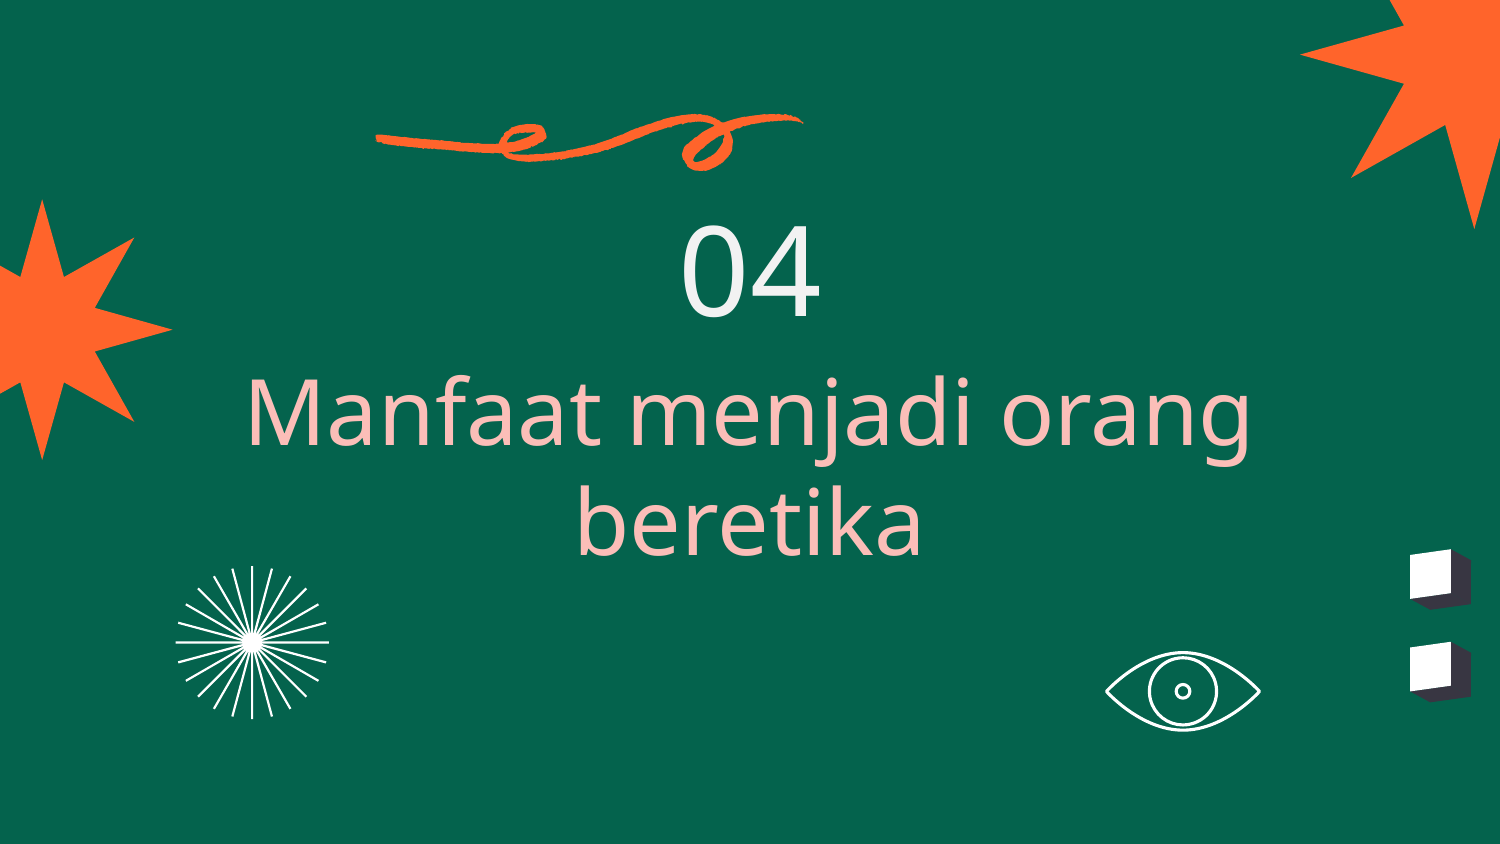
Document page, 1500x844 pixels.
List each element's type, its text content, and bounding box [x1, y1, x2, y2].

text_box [1106, 652, 1260, 731]
text_box [175, 566, 329, 720]
title Manfaat menjadi orang beretika [219, 256, 1281, 672]
text_box 04 [315, 184, 1184, 349]
text_box [375, 113, 804, 171]
